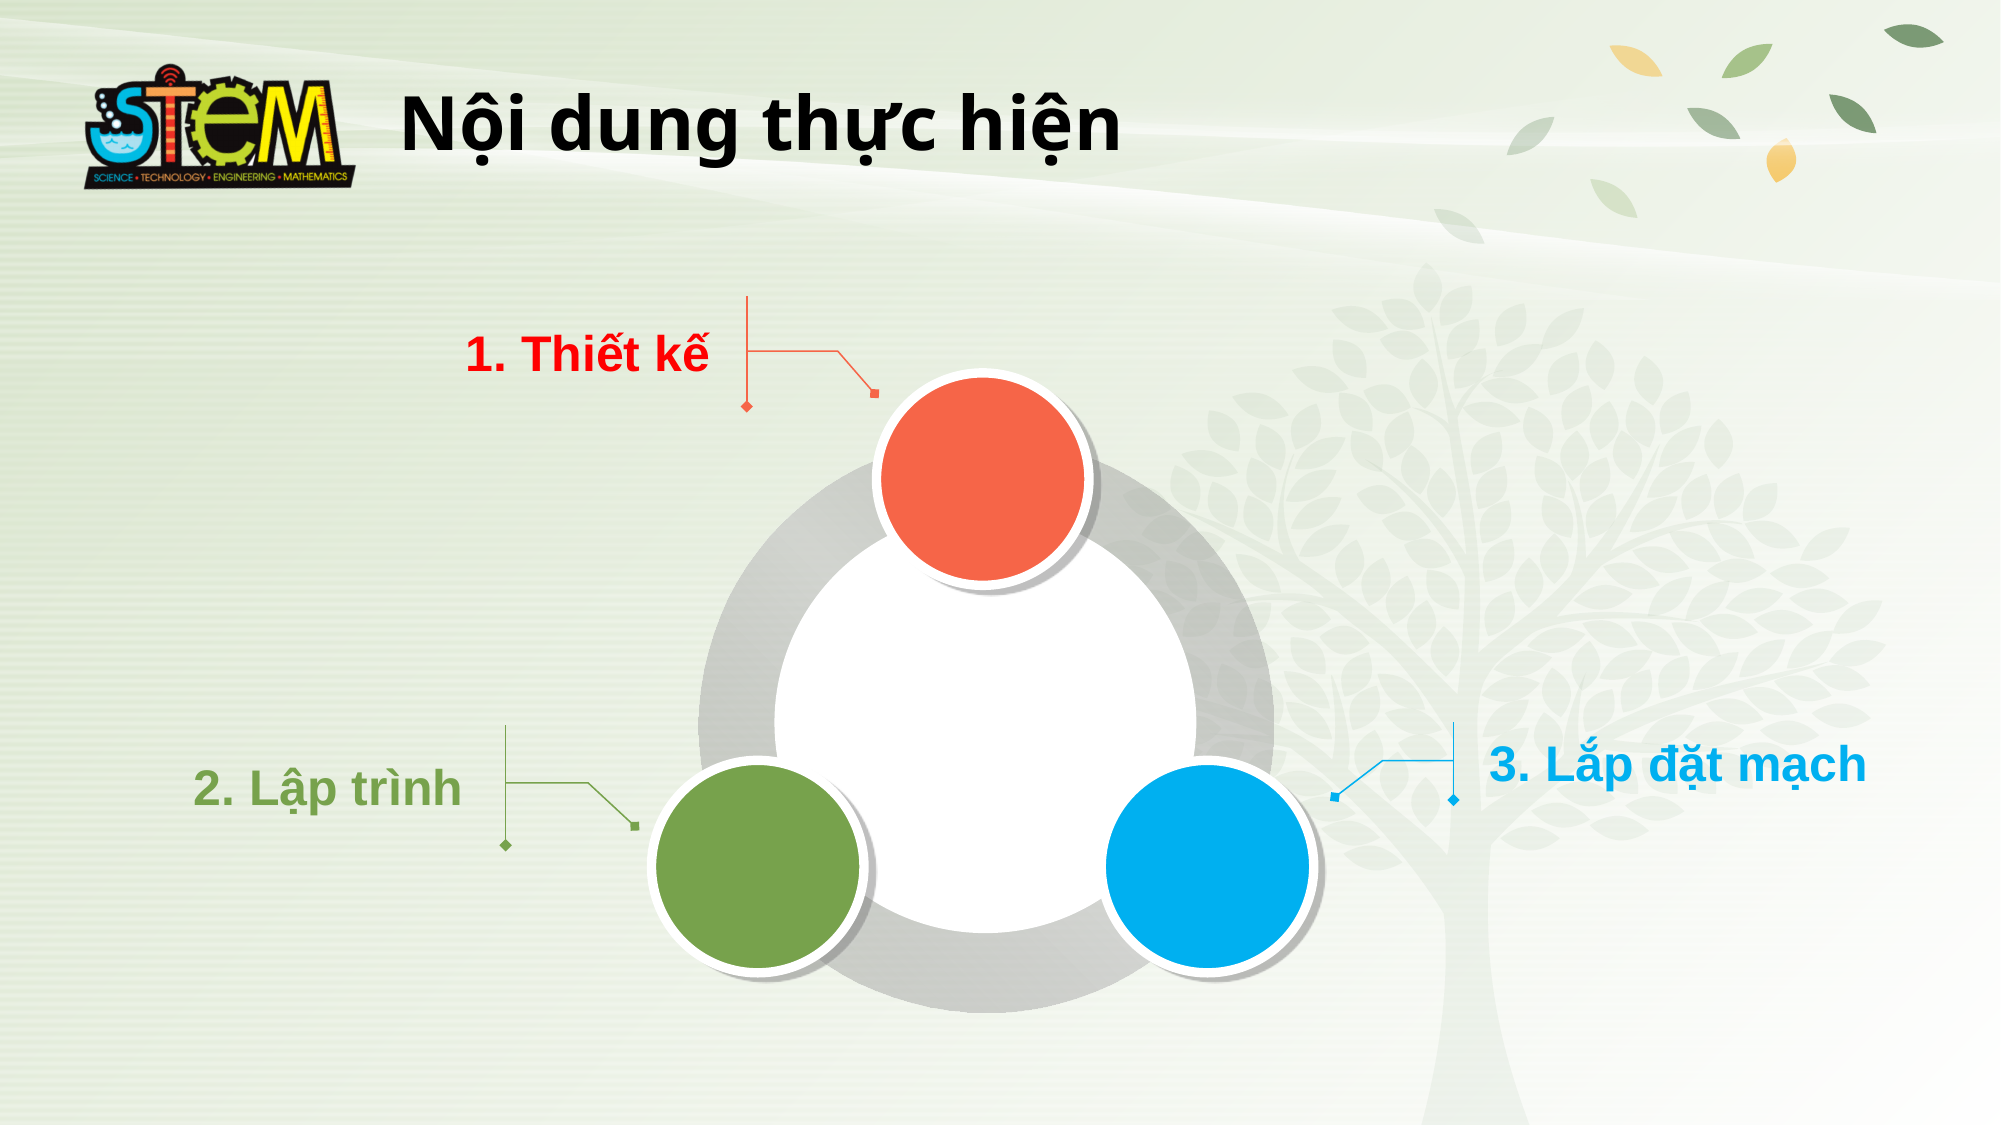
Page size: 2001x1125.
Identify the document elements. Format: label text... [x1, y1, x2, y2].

text_box [698, 459, 891, 775]
text_box 3. Lắp đặt mạch [1475, 722, 2000, 800]
text_box [651, 760, 864, 973]
text_box 1. Thiết kế [320, 296, 725, 406]
text_box 3. Lắp đặt mạch [1329, 722, 1460, 807]
picture [0, 0, 2000, 1125]
title Nội dung thực hiện [383, 26, 1925, 215]
text_box 1. Thiết kế [740, 295, 880, 413]
text_box [824, 897, 1152, 1013]
text_box [1101, 760, 1314, 973]
text_box [774, 534, 1197, 934]
text_box 2. Lập trình [51, 725, 478, 845]
text_box [1086, 460, 1274, 778]
text_box 2. Lập trình [499, 725, 640, 852]
text_box [876, 372, 1089, 586]
